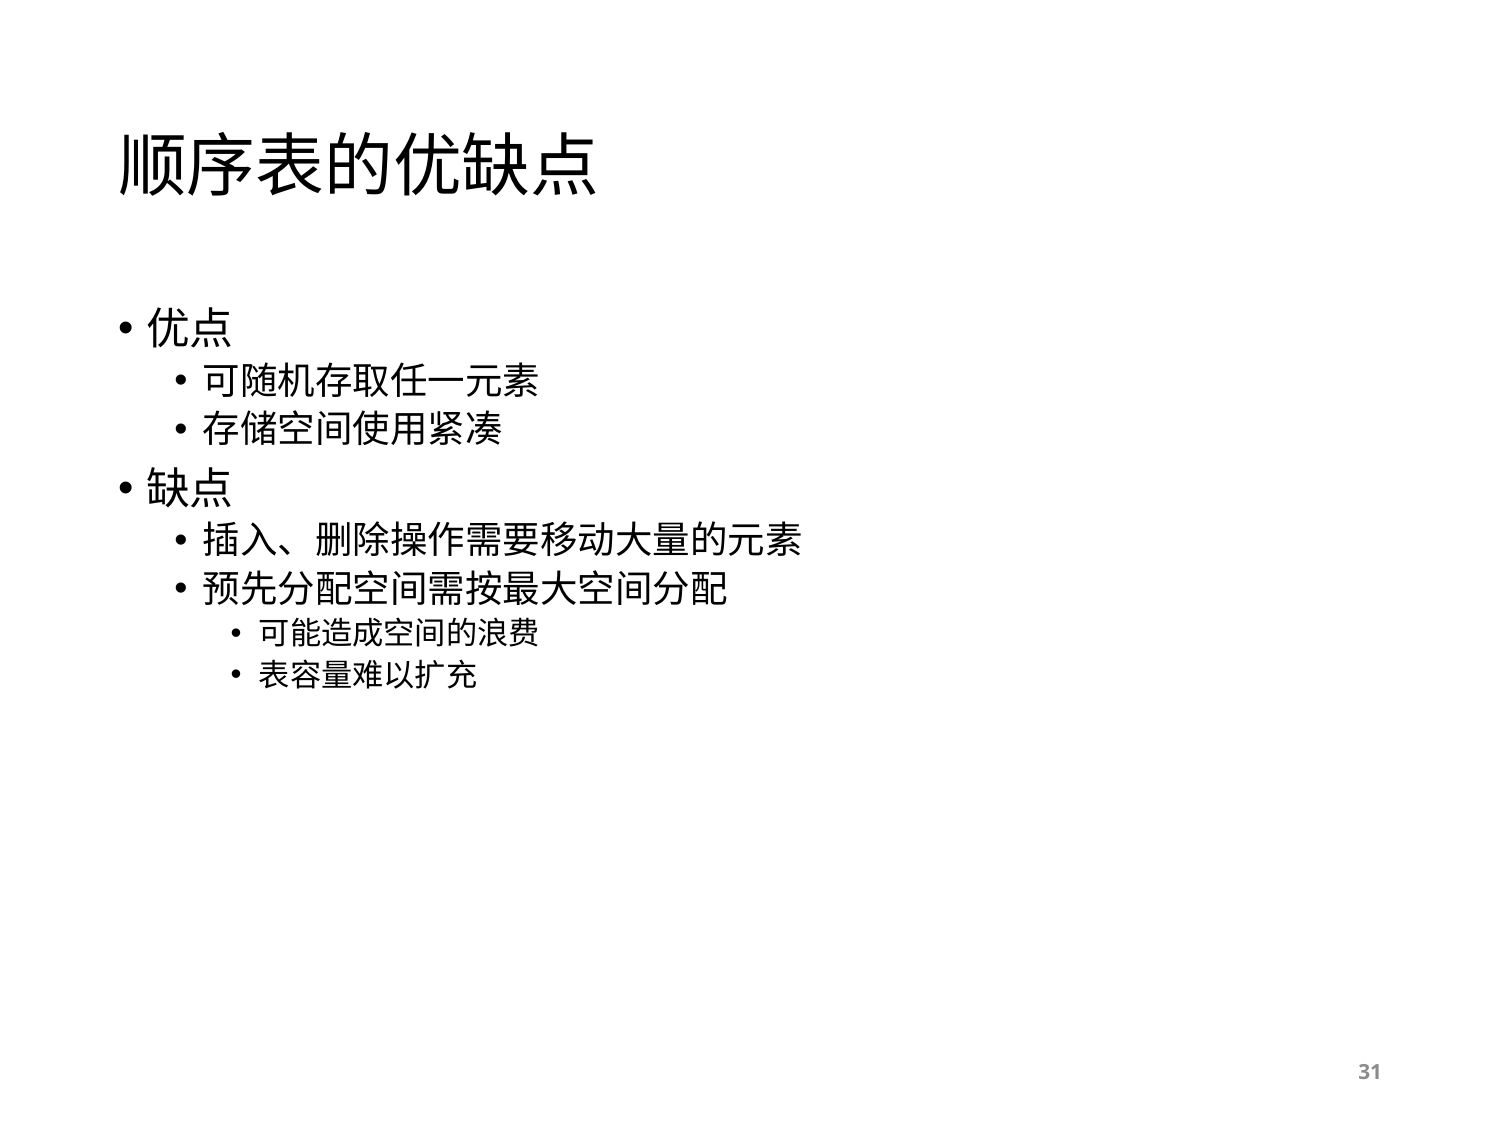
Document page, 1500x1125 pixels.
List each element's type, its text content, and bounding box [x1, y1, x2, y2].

slide_number 31 [1059, 1042, 1397, 1103]
list 优点 可随机存取任一元素 存储空间使用紧凑 缺点 插入、删除操作需要移动大量的元素 预先分配空间需按最大空间分配 可能造成空间的浪费 表容量难以扩充 [103, 299, 1397, 1014]
title 顺序表的优缺点 [103, 59, 1397, 278]
